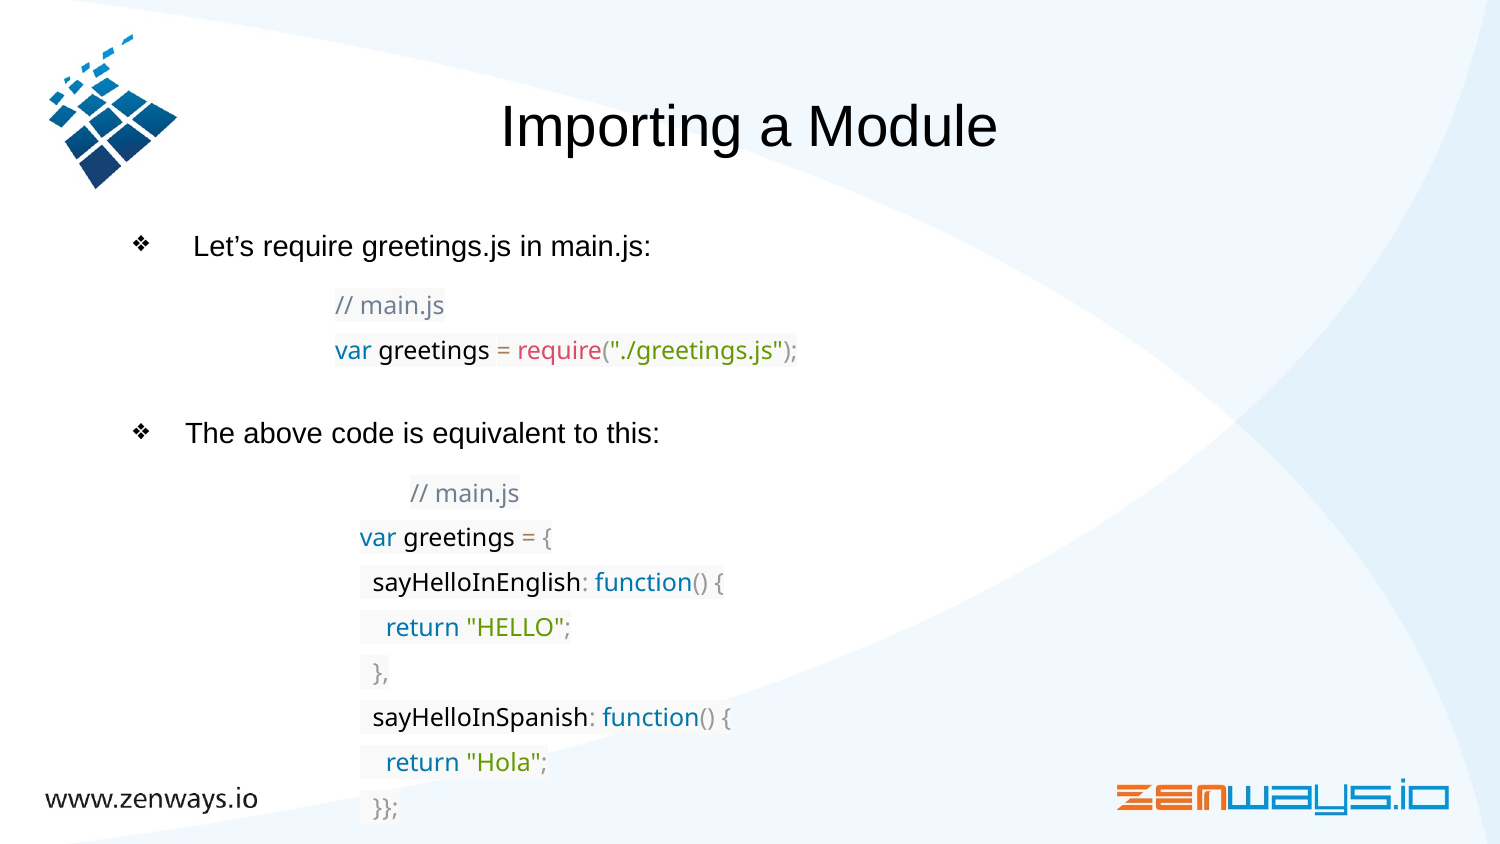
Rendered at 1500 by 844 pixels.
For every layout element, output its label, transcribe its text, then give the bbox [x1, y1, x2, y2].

text_box Let’s require greetings.js in main.js: // main.js var greetings = require("./greetings.js"); The above code is equivalent to this: // main.js var greetings = { sayHelloInEnglish: function() { return "HELLO"; }, sayHelloInSpanish: function() { return "Hola"; }}; [94, 212, 1397, 726]
title Importing a Module [51, 72, 1449, 167]
picture [0, 0, 1500, 844]
